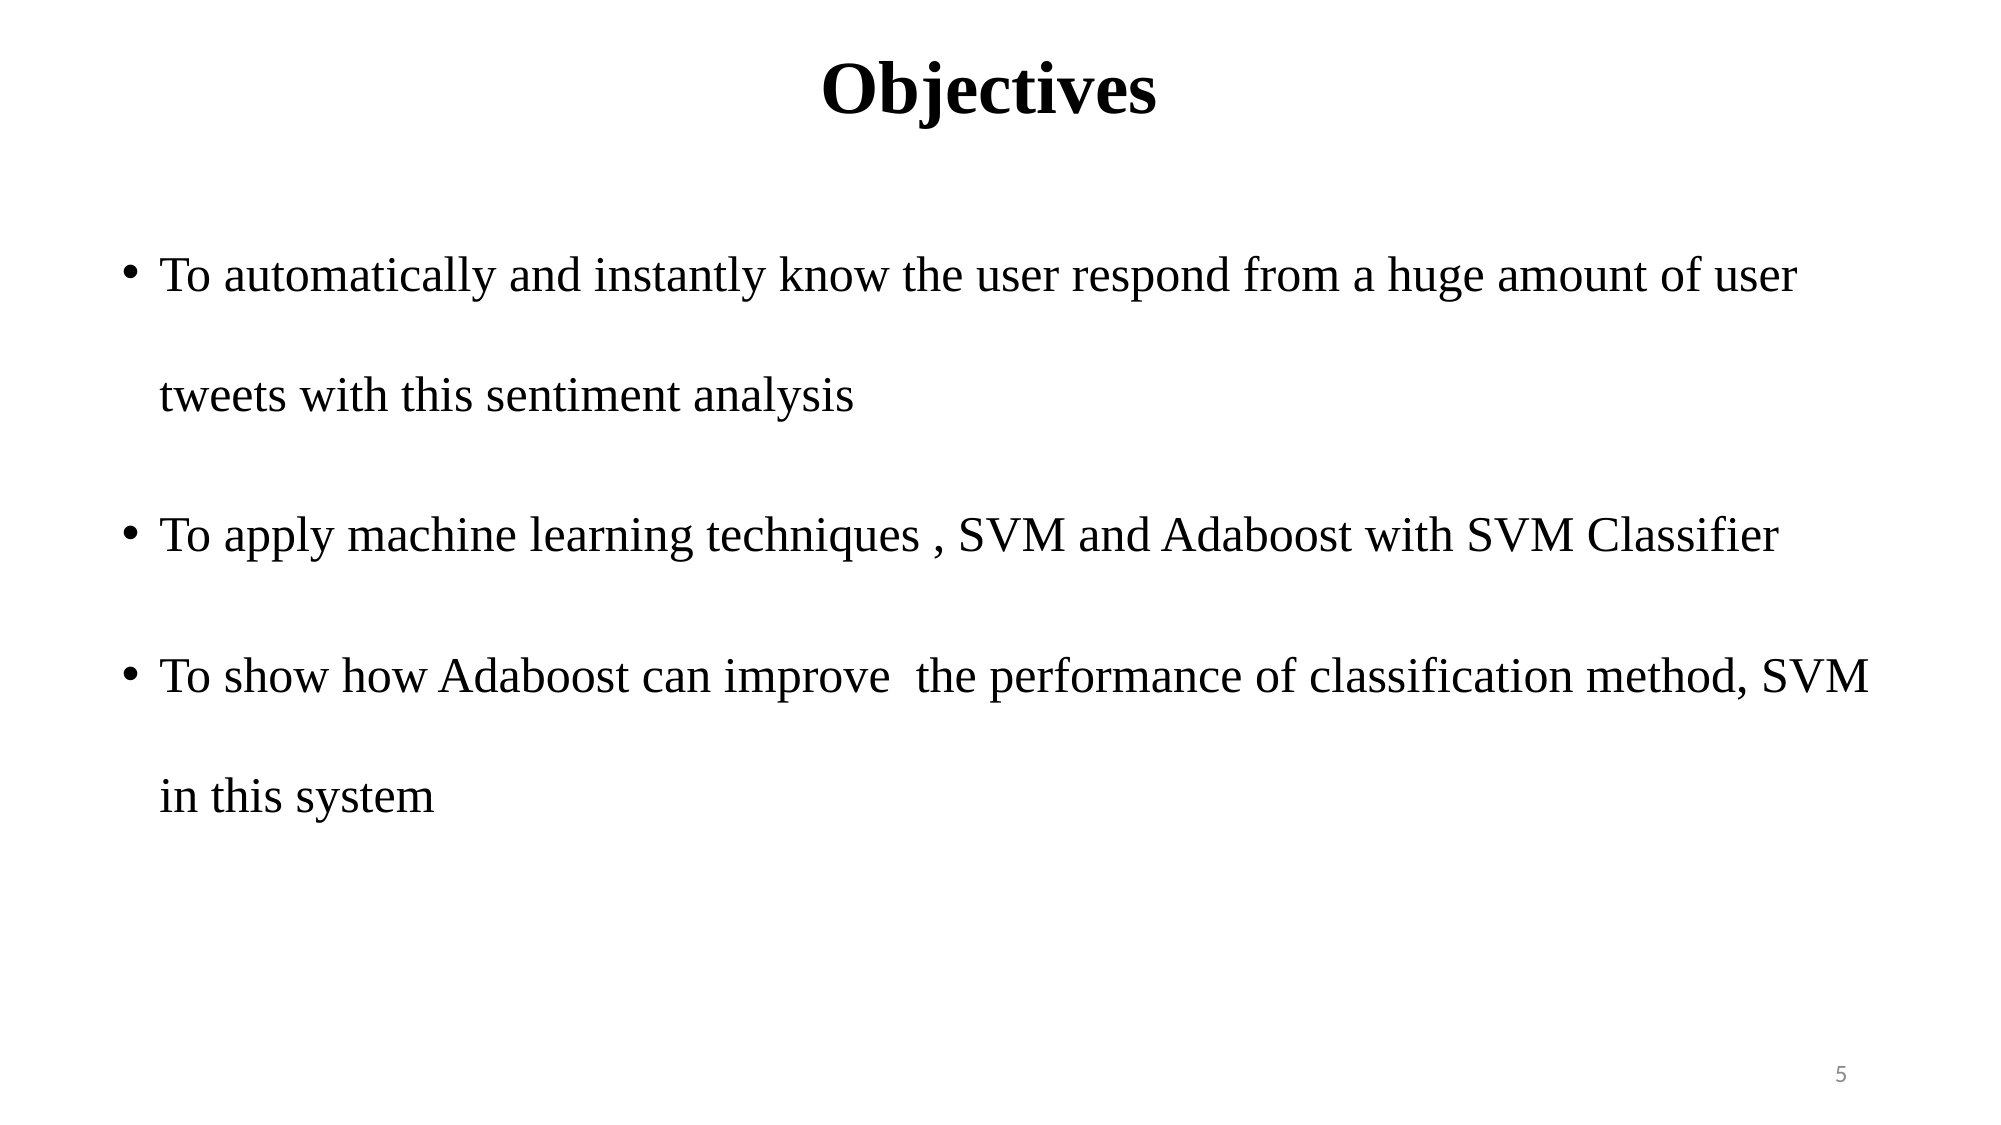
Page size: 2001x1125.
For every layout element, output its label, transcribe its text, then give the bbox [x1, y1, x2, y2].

title Objectives [126, 18, 1852, 160]
list To automatically and instantly know the user respond from a huge amount of user tweets with this sentiment analysis To apply machine learning techniques , SVM and Adaboost with SVM Classifier To show how Adaboost can improve the performance of classification method, SVM in this system [106, 173, 1923, 1057]
slide_number 5 [1412, 1042, 1863, 1103]
